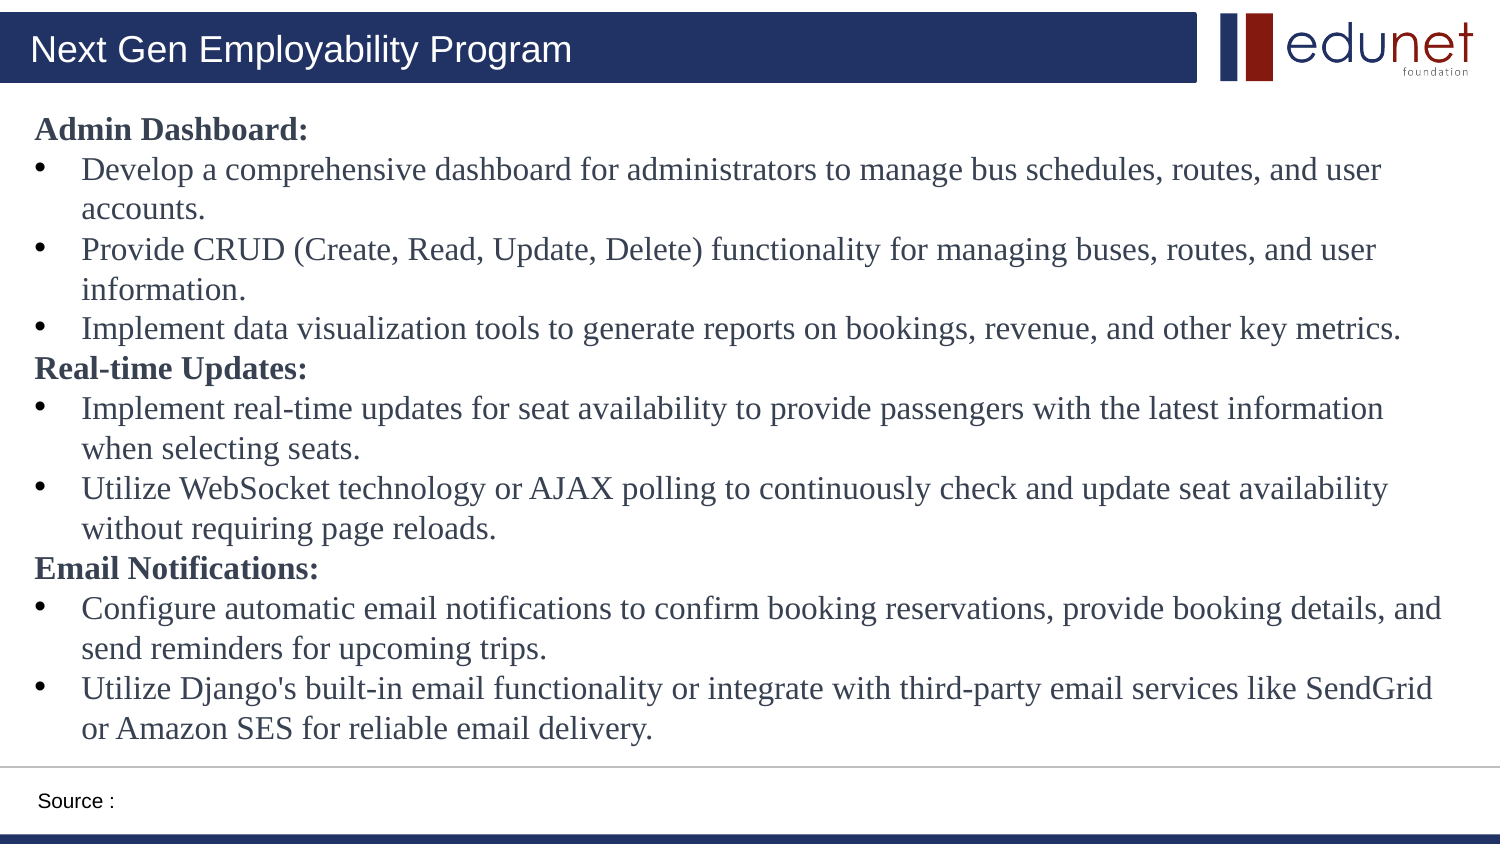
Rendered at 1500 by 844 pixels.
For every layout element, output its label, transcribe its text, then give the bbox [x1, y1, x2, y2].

picture [1279, 14, 1482, 83]
text_box Admin Dashboard: Develop a comprehensive dashboard for administrators to manage bus schedules, routes, and user accounts. Provide CRUD (Create, Read, Update, Delete) functionality for managing buses, routes, and user information. Implement data visualization tools to generate reports on bookings, revenue, and other key metrics. Real-time Updates: Implement real-time updates for seat availability to provide passengers with the latest information when selecting seats. Utilize WebSocket technology or AJAX polling to continuously check and update seat availability without requiring page reloads. Email Notifications: Configure automatic email notifications to confirm booking reservations, provide booking details, and send reminders for upcoming trips. Utilize Django's built-in email functionality or integrate with third-party email services like SendGrid or Amazon SES for reliable email delivery. [0, 99, 1470, 707]
text_box Source : [22, 776, 139, 826]
